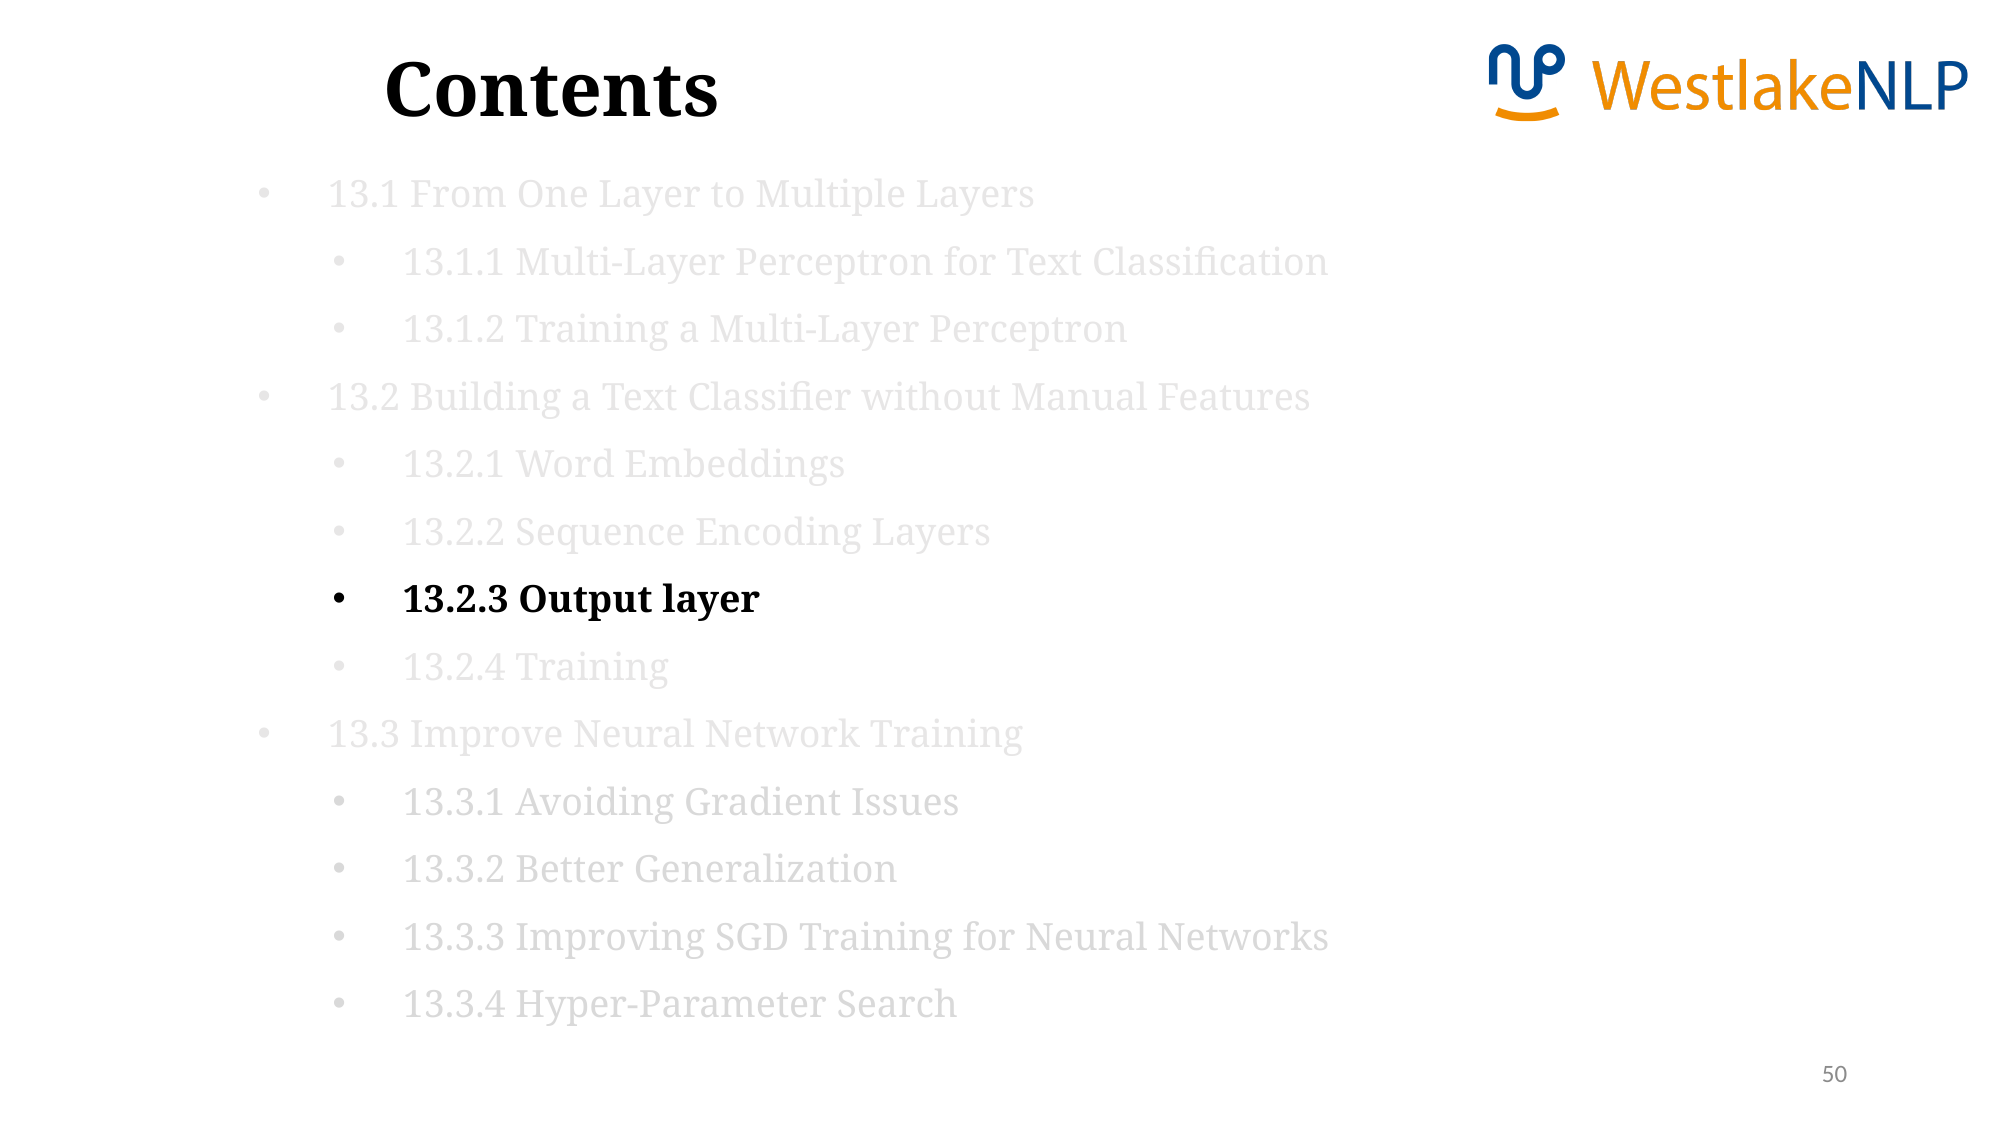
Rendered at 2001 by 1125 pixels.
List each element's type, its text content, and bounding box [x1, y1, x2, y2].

slide_number 50 [1412, 1042, 1863, 1103]
picture [1459, 0, 2000, 170]
text_box 13.1 From One Layer to Multiple Layers 13.1.1 Multi-Layer Perceptron for Text Classification 13.1.2 Training a Multi-Layer Perceptron 13.2 Building a Text Classifier without Manual Features 13.2.1 Word Embeddings 13.2.2 Sequence Encoding Layers 13.2.3 Output layer 13.2.4 Training 13.3 Improve Neural Network Training 13.3.1 Avoiding Gradient Issues 13.3.2 Better Generalization 13.3.3 Improving SGD Training for Neural Networks 13.3.4 Hyper-Parameter Search [242, 140, 1468, 1033]
text_box Contents [368, 34, 870, 139]
